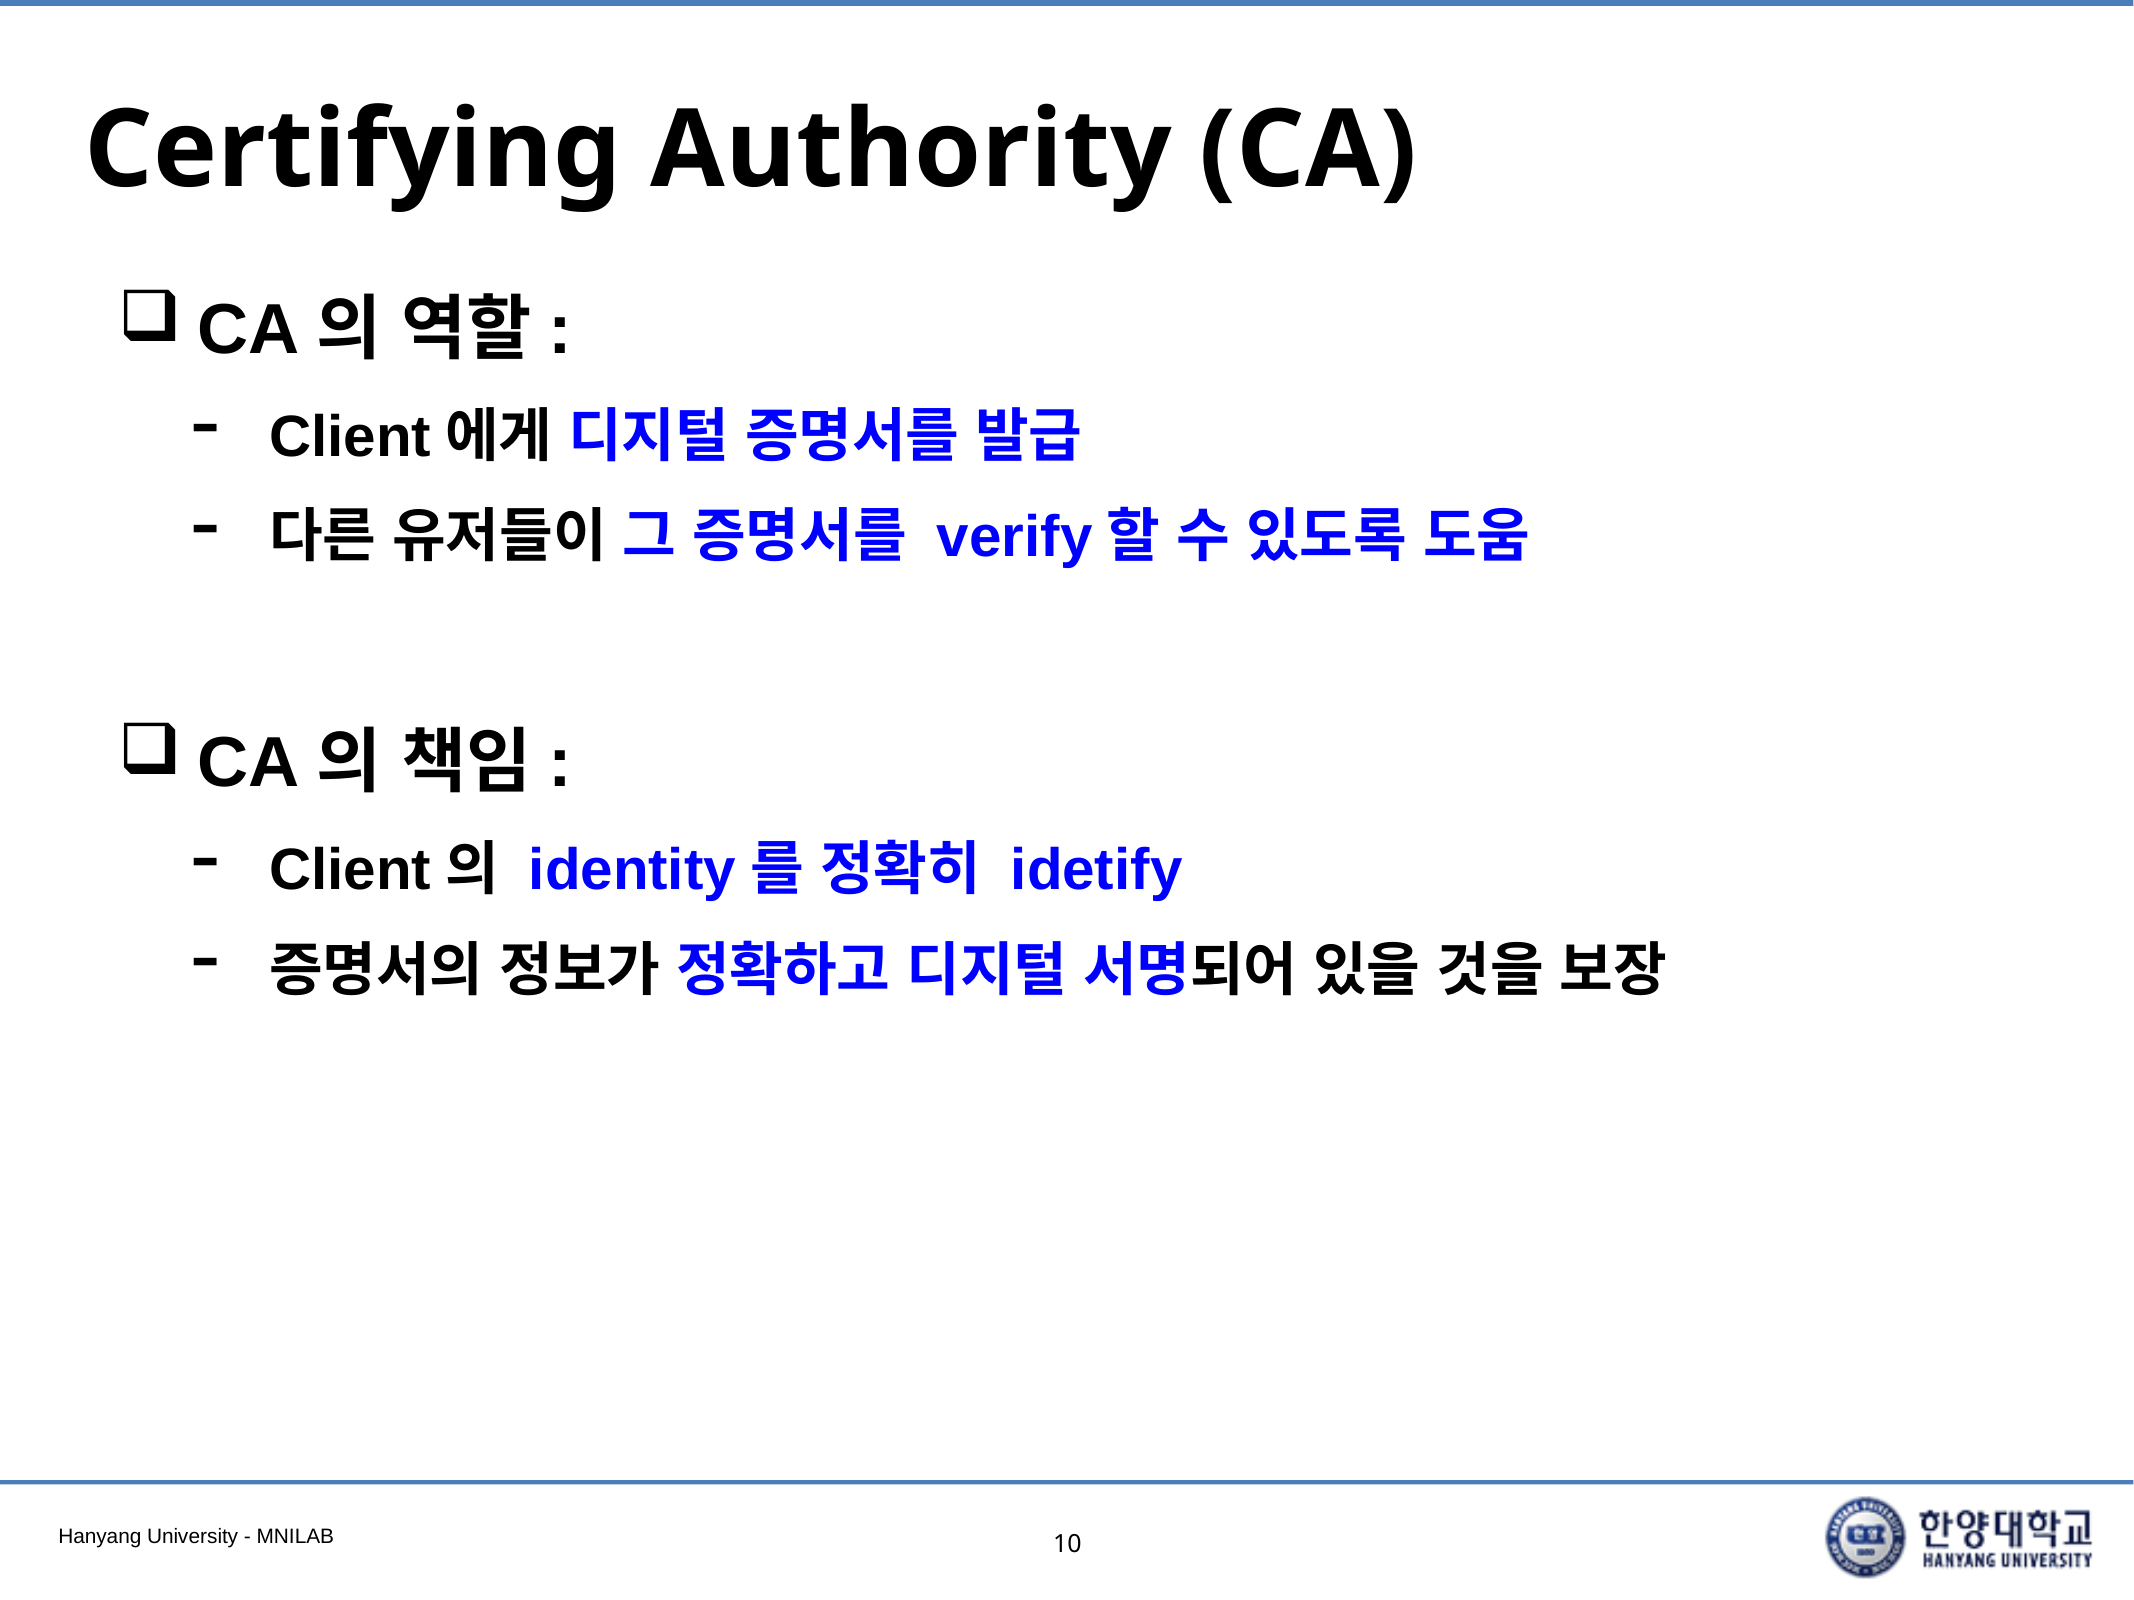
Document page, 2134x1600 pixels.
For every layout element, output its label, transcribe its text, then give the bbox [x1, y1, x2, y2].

slide_number 10 [1037, 1518, 1098, 1567]
list CA의 역할: Client에게 디지털 증명서를 발급 다른 유저들이 그 증명서를 verify할 수 있도록 도움 CA의 책임: Client의 identity를 정확히 idetify 증명서의 정보가 정확하고 디지털 서명되어 있을 것을 보장 [109, 256, 1988, 1392]
picture [1797, 1495, 2128, 1581]
title Certifying Authority (CA) [75, 41, 2058, 245]
